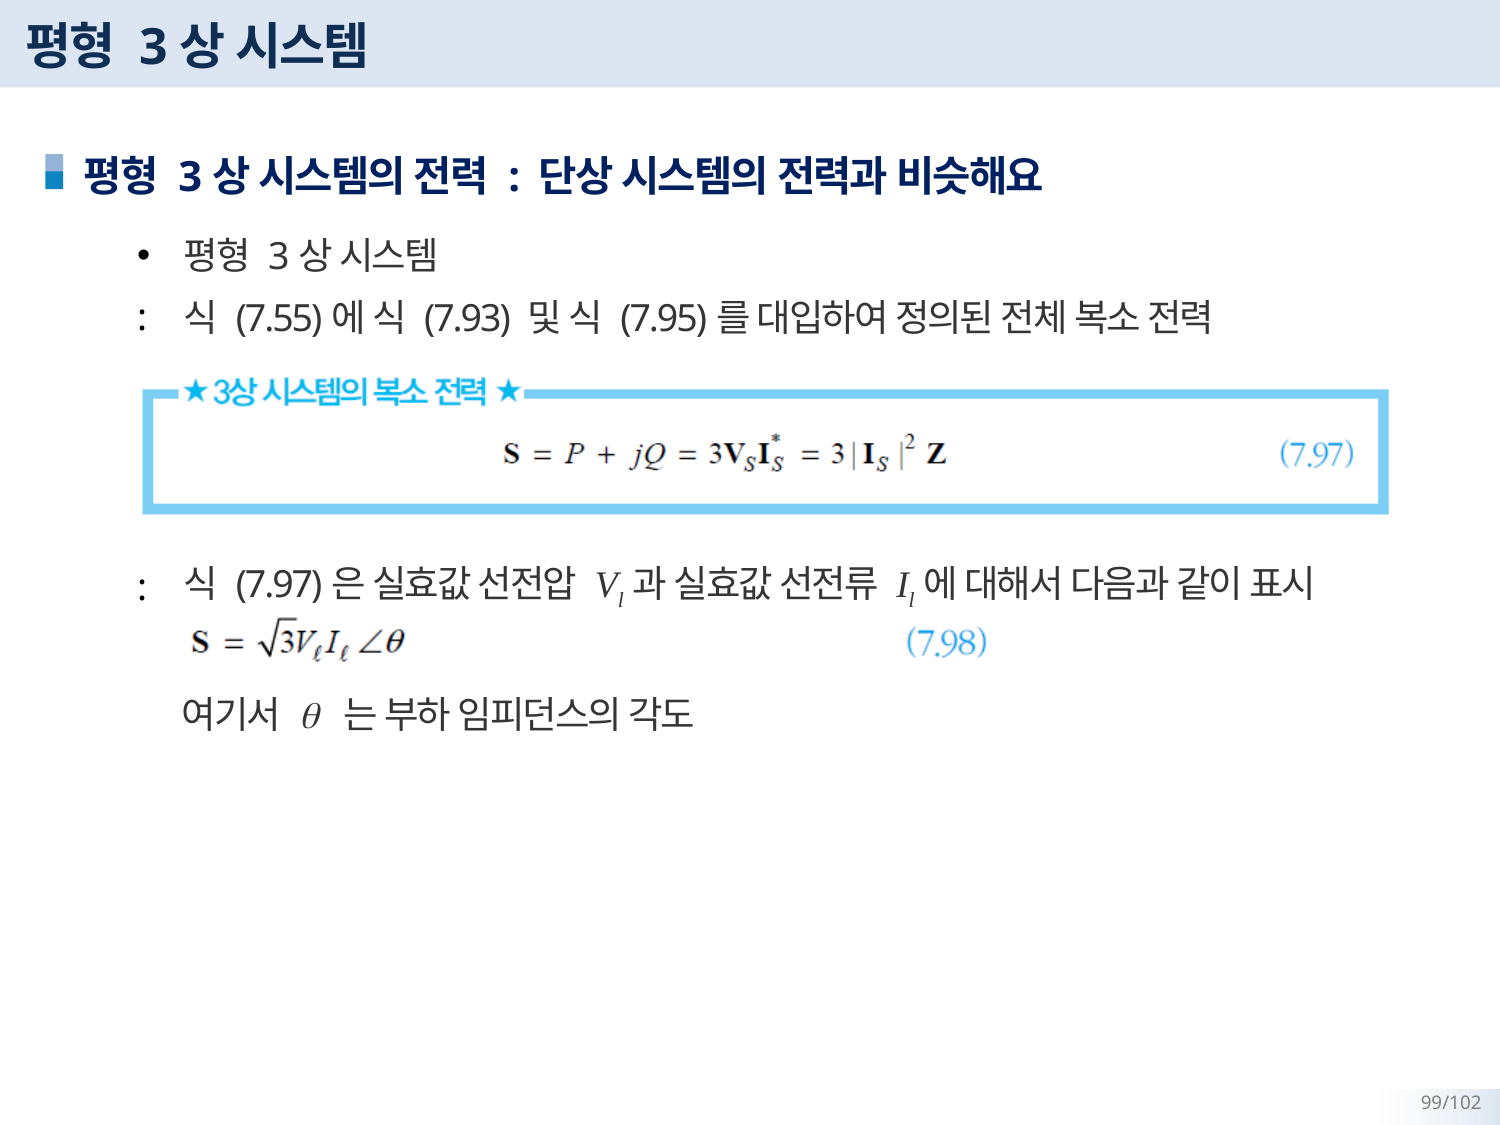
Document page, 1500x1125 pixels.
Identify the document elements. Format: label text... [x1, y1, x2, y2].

picture [140, 372, 1394, 521]
picture [182, 608, 999, 670]
title 평형 3상 시스템 [10, 5, 1288, 84]
text_box 평형 3상 시스템 식 (7.55)에 식 (7.93) 및 식 (7.95)를 대입하여 정의된 전체 복소 전력 식 (7.97)은 실효값 선전압 Vl과 실효값 선전류 Il에 대해서 다음과 같이 표시 여기서 q 는 부하 임피던스의 각도 [122, 219, 1412, 743]
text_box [45, 136, 1450, 204]
